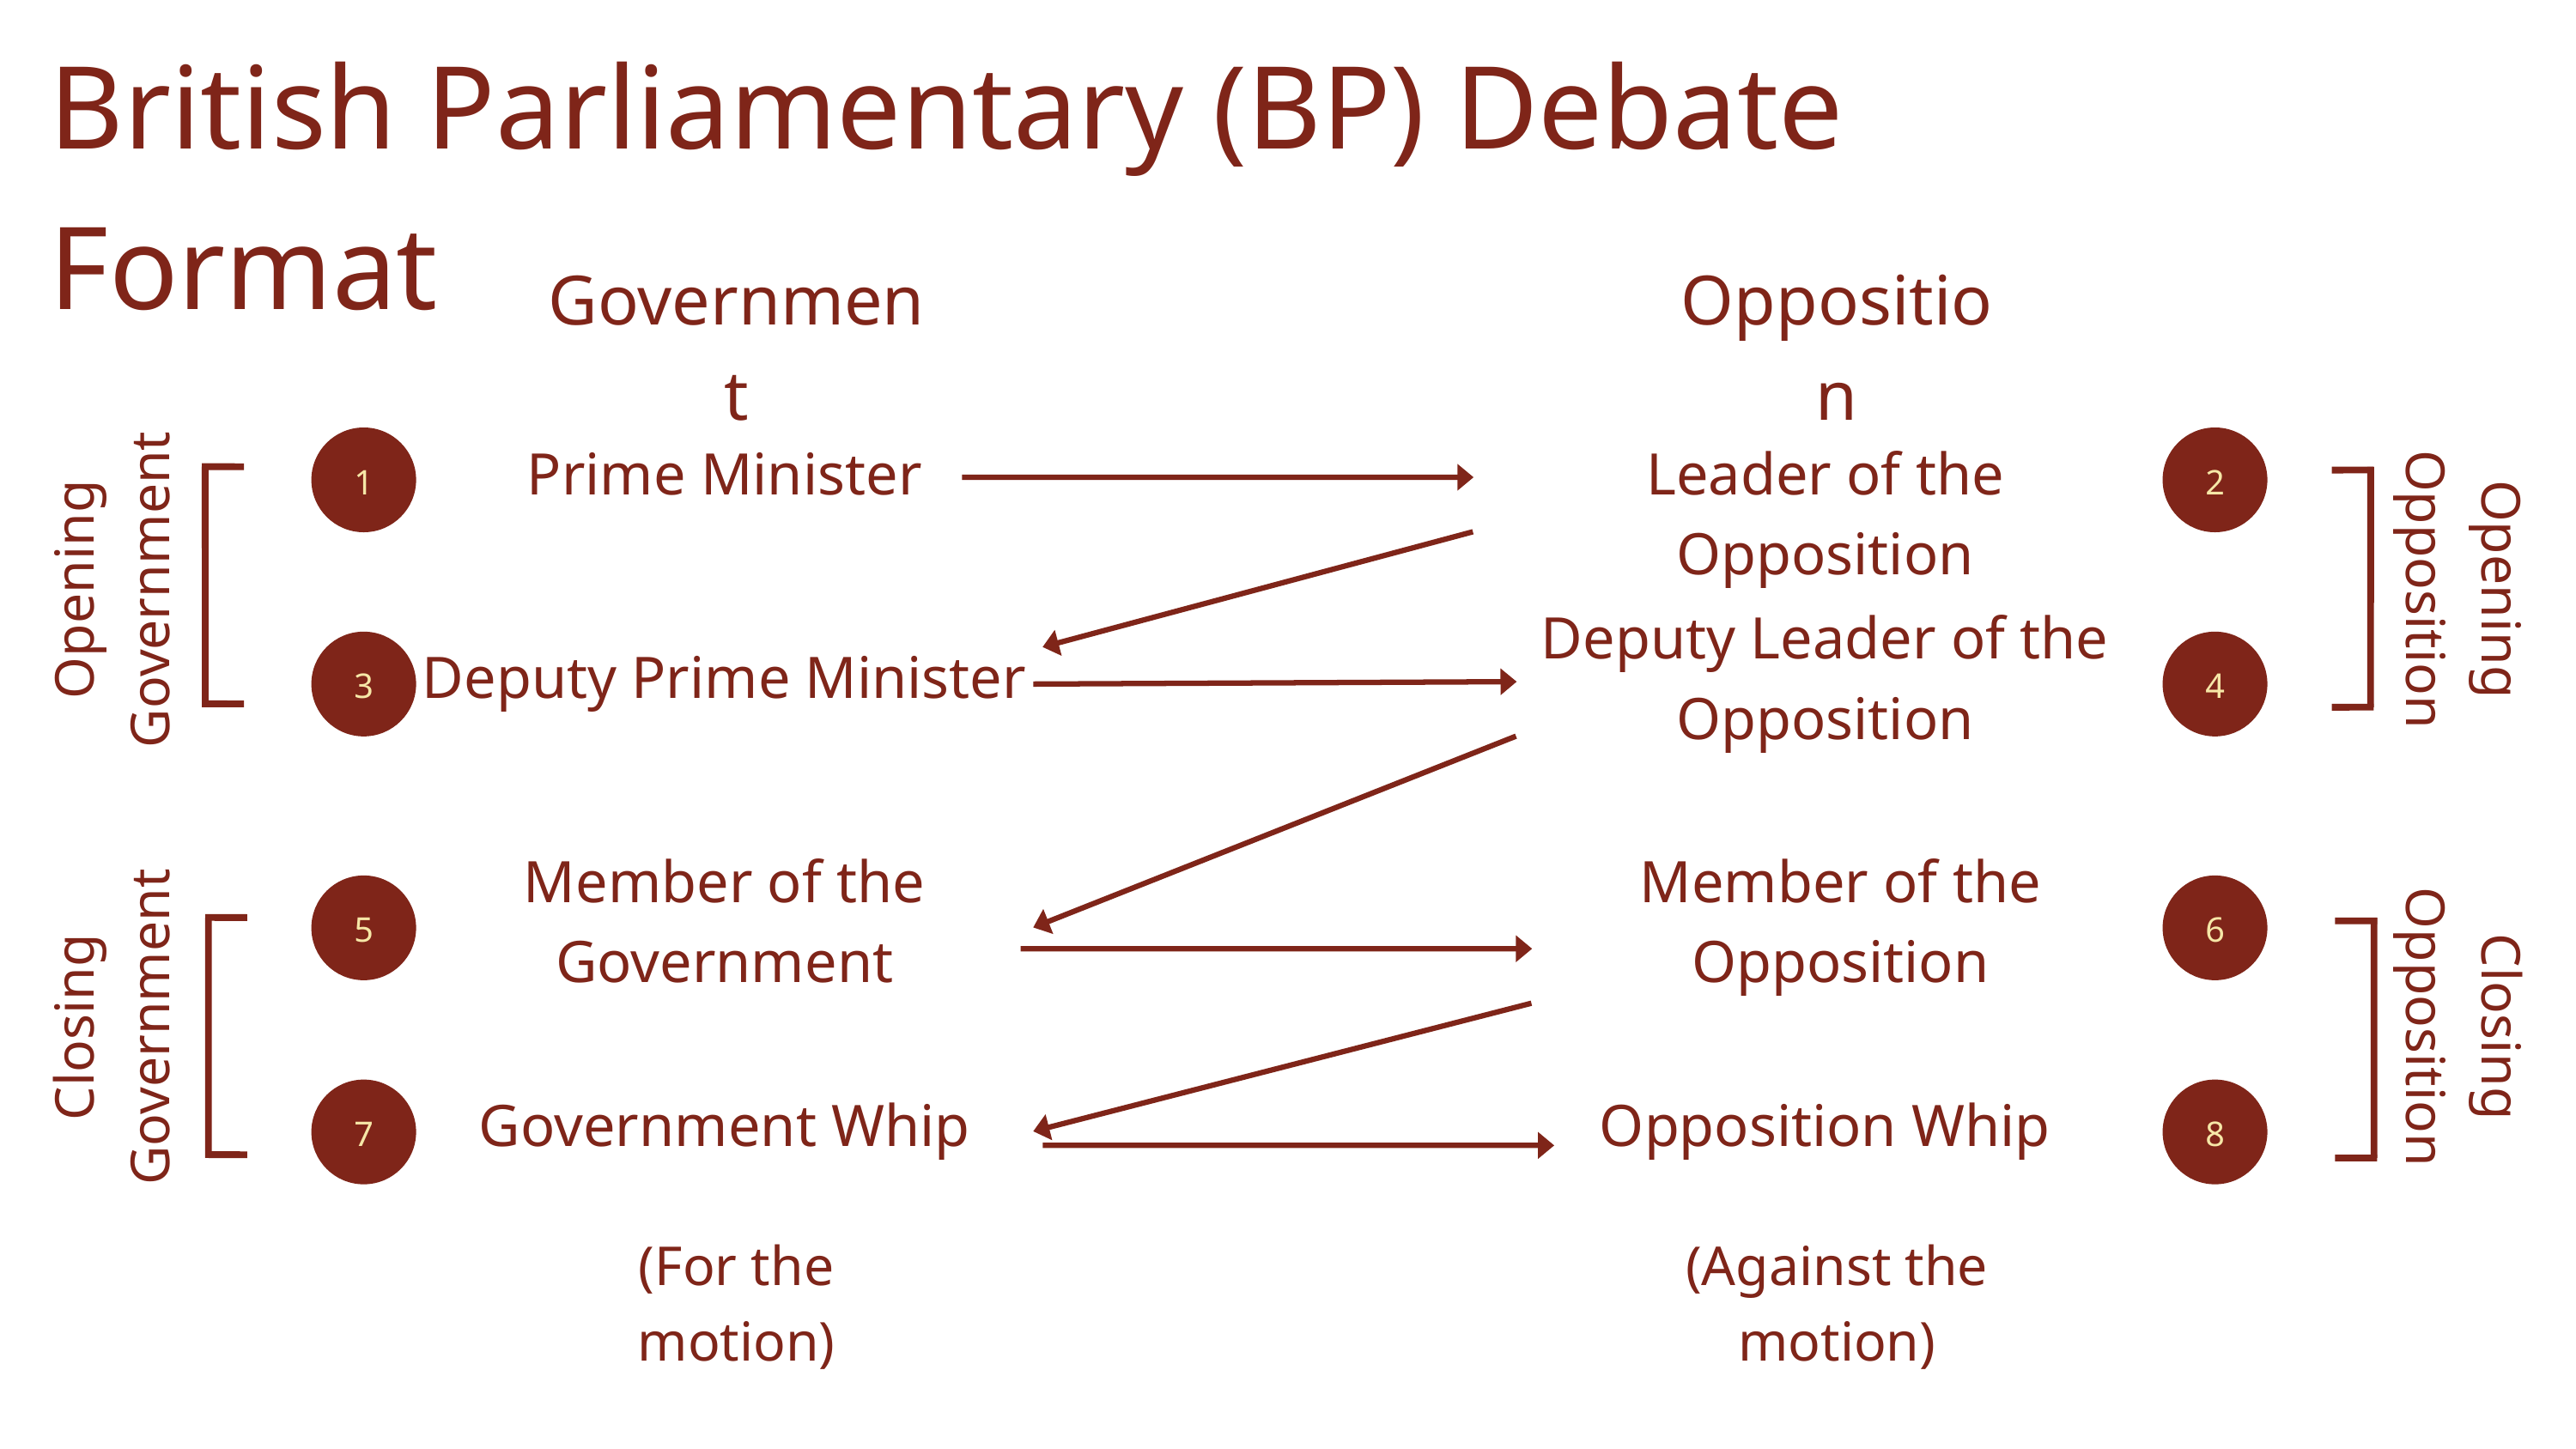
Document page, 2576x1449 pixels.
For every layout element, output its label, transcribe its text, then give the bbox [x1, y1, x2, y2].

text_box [311, 631, 416, 737]
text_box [311, 875, 416, 981]
text_box (For the motion) [550, 1221, 923, 1372]
text_box [1033, 736, 1516, 932]
text_box Leader of the Opposition [1516, 426, 2135, 586]
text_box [2162, 875, 2268, 981]
text_box Opening Government [29, 392, 180, 786]
text_box [1042, 1137, 1554, 1155]
text_box Member of the Government [416, 834, 1034, 995]
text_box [2162, 631, 2268, 737]
text_box Opposition [1667, 332, 2008, 426]
text_box Member of the Opposition [1532, 834, 2149, 995]
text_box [311, 1079, 416, 1185]
text_box Opening Opposition [2396, 392, 2547, 786]
text_box Closing Government [29, 830, 180, 1224]
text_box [311, 427, 416, 533]
text_box Deputy Leader of the Opposition [1516, 590, 2135, 751]
text_box Government [542, 332, 932, 426]
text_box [2162, 1079, 2268, 1185]
text_box Government Whip [416, 1076, 1034, 1158]
text_box (Against the motion) [1599, 1221, 2075, 1372]
text_box Opposition Whip [1516, 1076, 2135, 1158]
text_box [2162, 427, 2268, 533]
text_box British Parliamentary (BP) Debate Format [49, 11, 2232, 332]
text_box Prime Minister [416, 426, 1034, 506]
text_box Closing Opposition [2396, 830, 2547, 1224]
text_box Deputy Prime Minister [416, 629, 1034, 711]
text_box [962, 468, 1474, 487]
text_box [1033, 1003, 1532, 1137]
text_box [1033, 672, 1517, 691]
text_box [1020, 939, 1533, 958]
text_box [1042, 531, 1473, 653]
